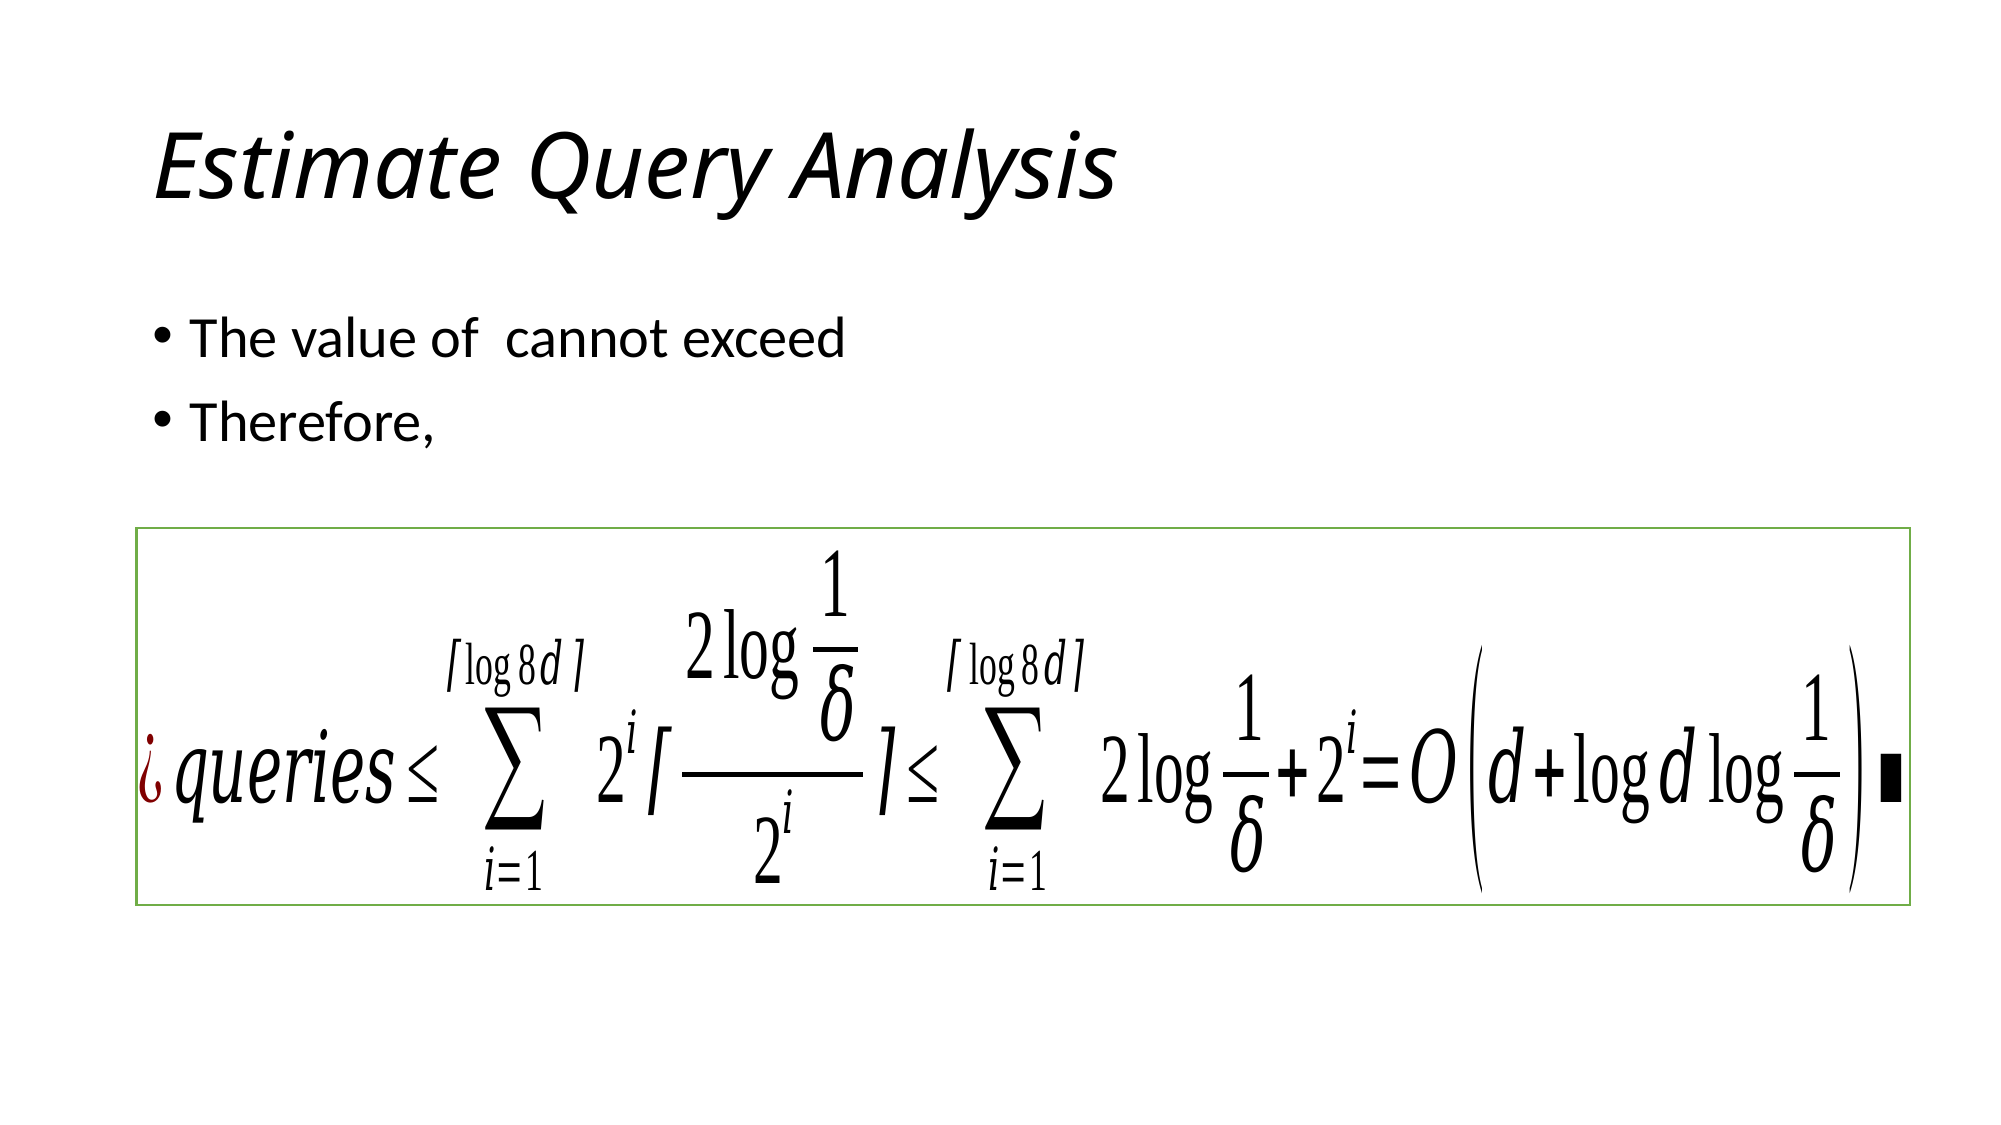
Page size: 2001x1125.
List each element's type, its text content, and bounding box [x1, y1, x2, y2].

title Estimate Query Analysis [137, 59, 1863, 278]
